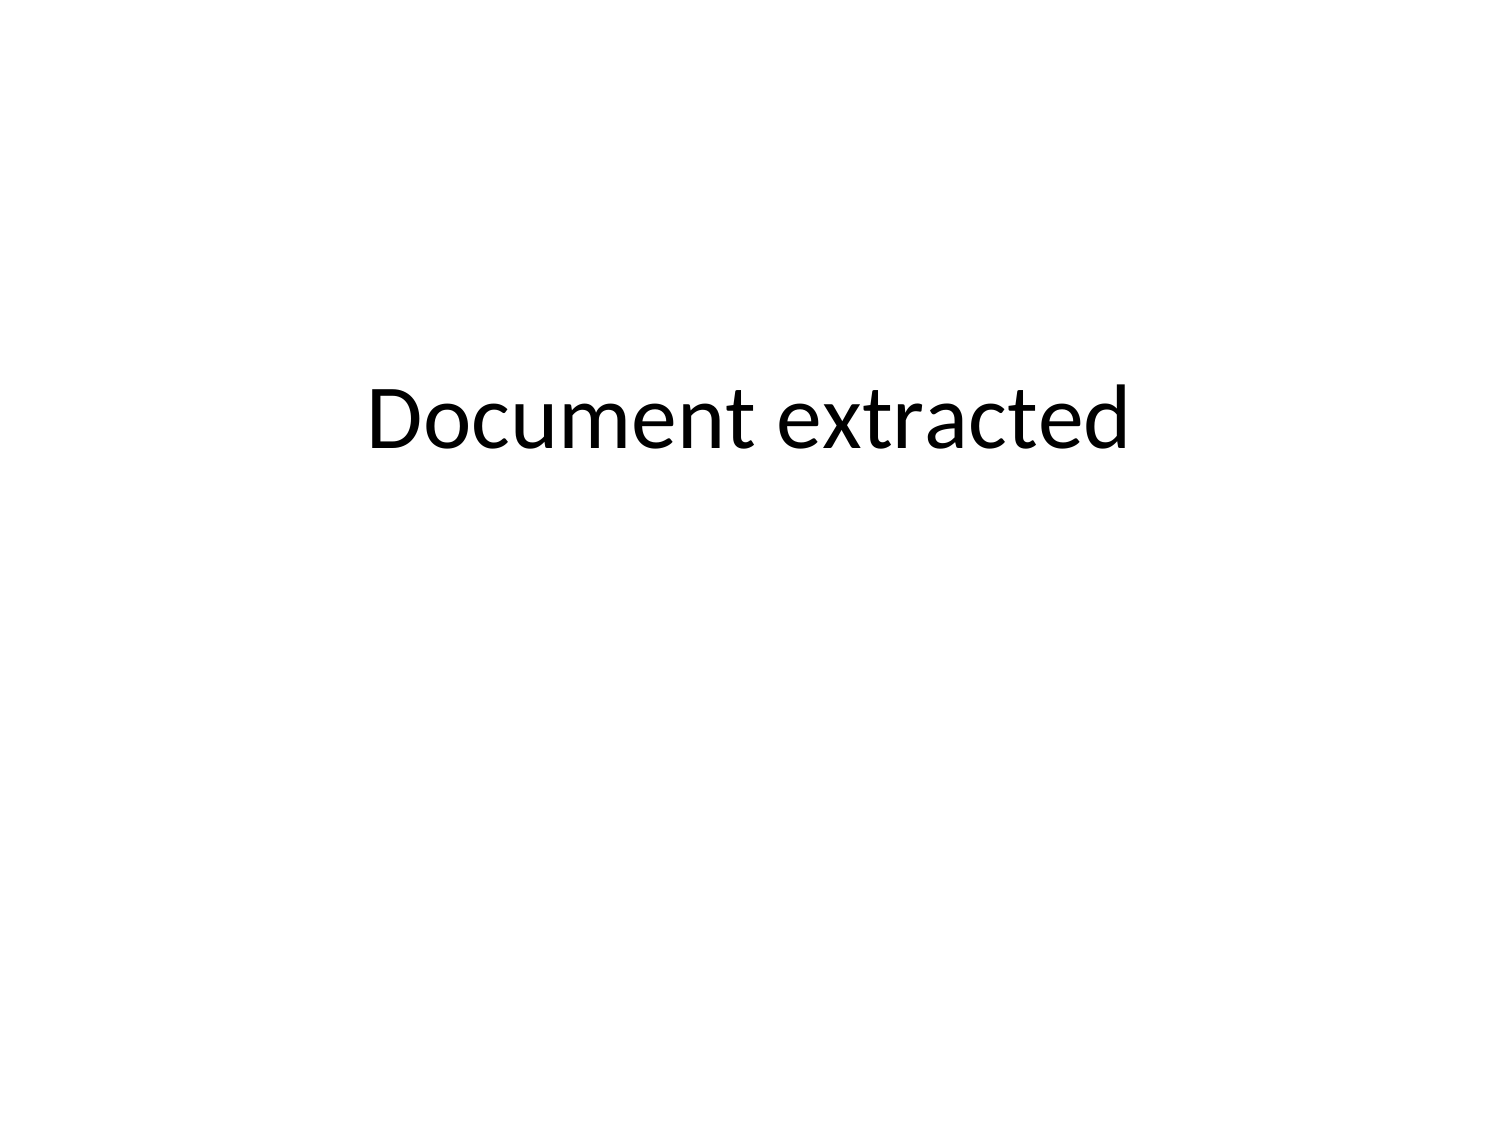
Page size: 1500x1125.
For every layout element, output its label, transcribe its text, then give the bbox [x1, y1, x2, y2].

title Document extracted [112, 349, 1388, 591]
